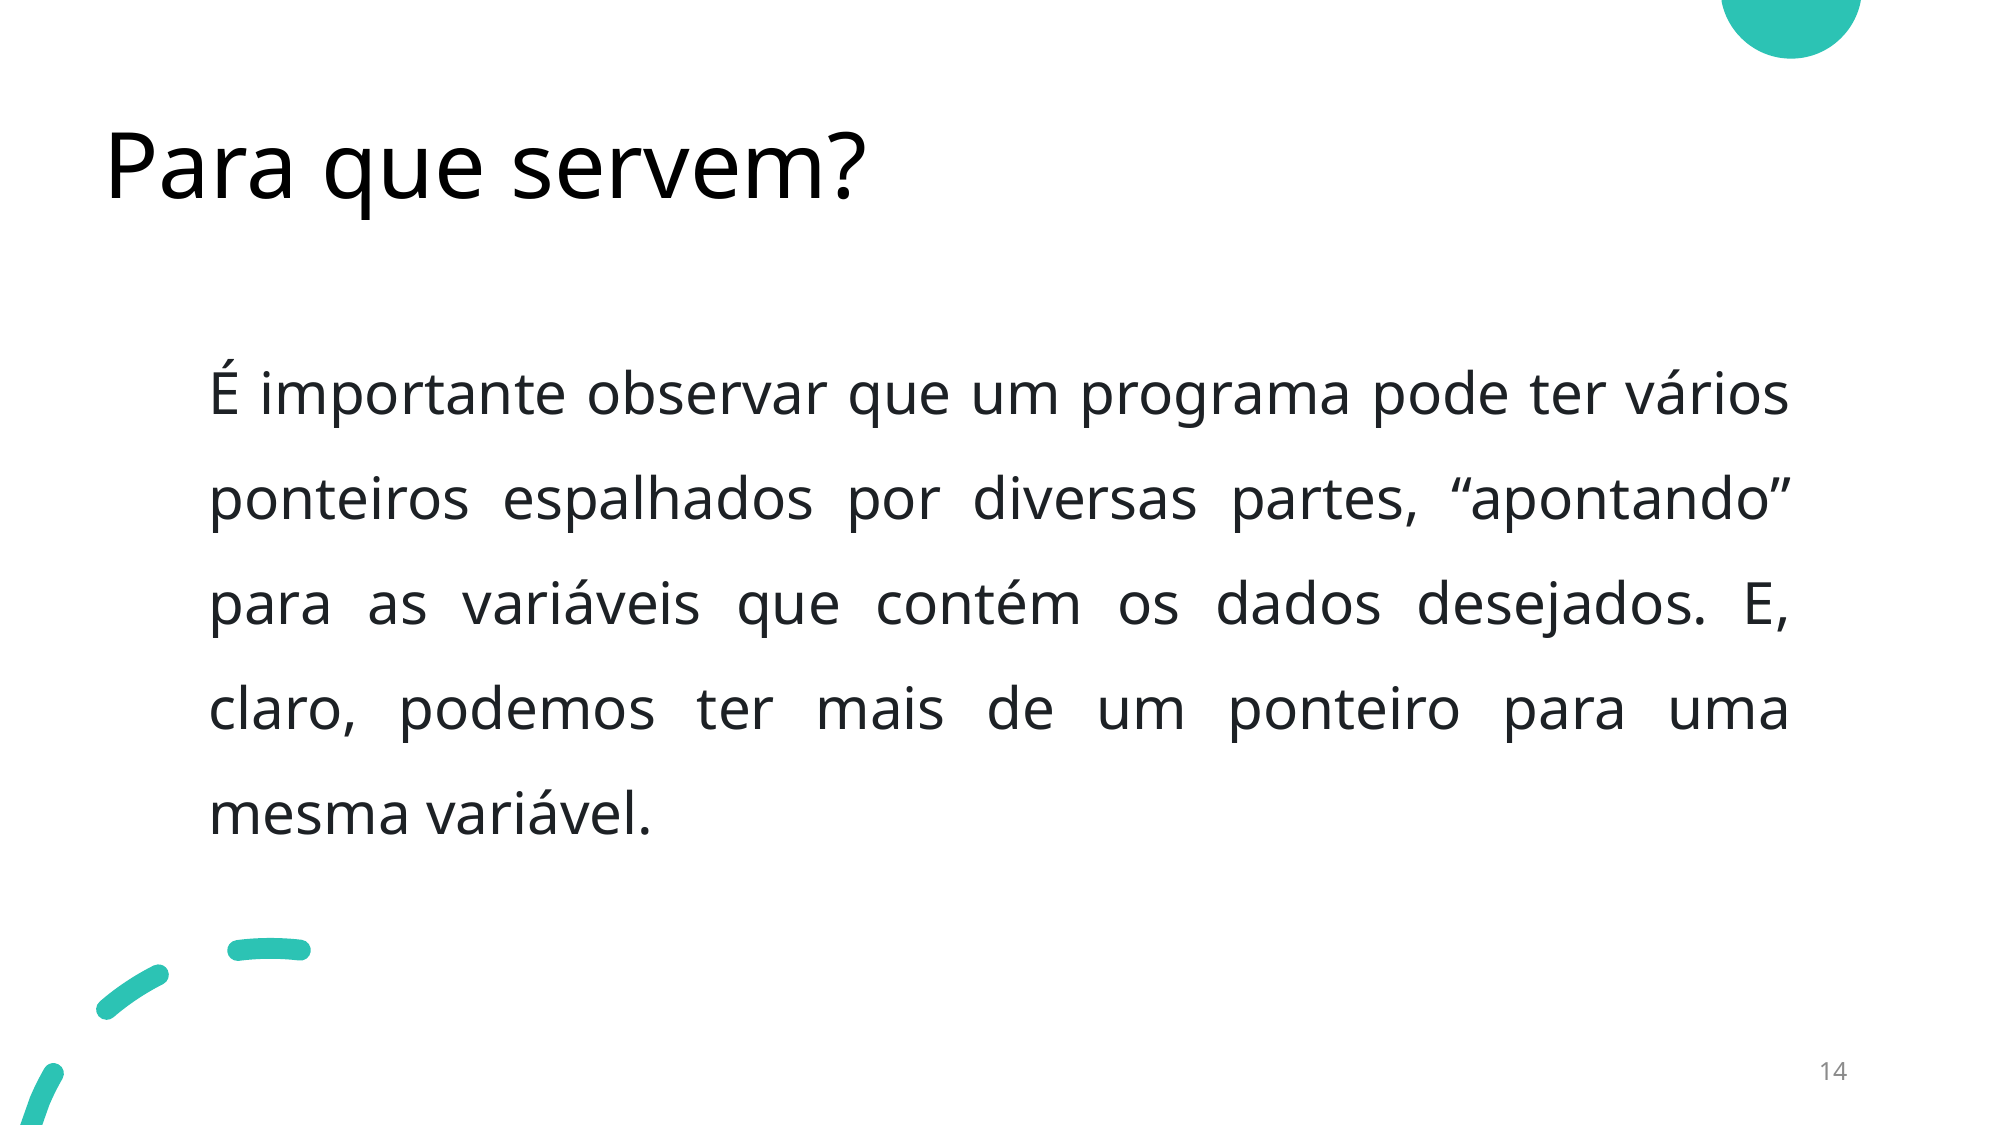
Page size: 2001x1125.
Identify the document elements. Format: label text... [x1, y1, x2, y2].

list É importante observar que um programa pode ter vários ponteiros espalhados por diversas partes, “apontando” para as variáveis que contém os dados desejados. E, claro, podemos ter mais de um ponteiro para uma mesma variável. [193, 313, 1806, 947]
title Para que servem? [88, 59, 1814, 278]
slide_number 14 [1412, 1042, 1863, 1103]
